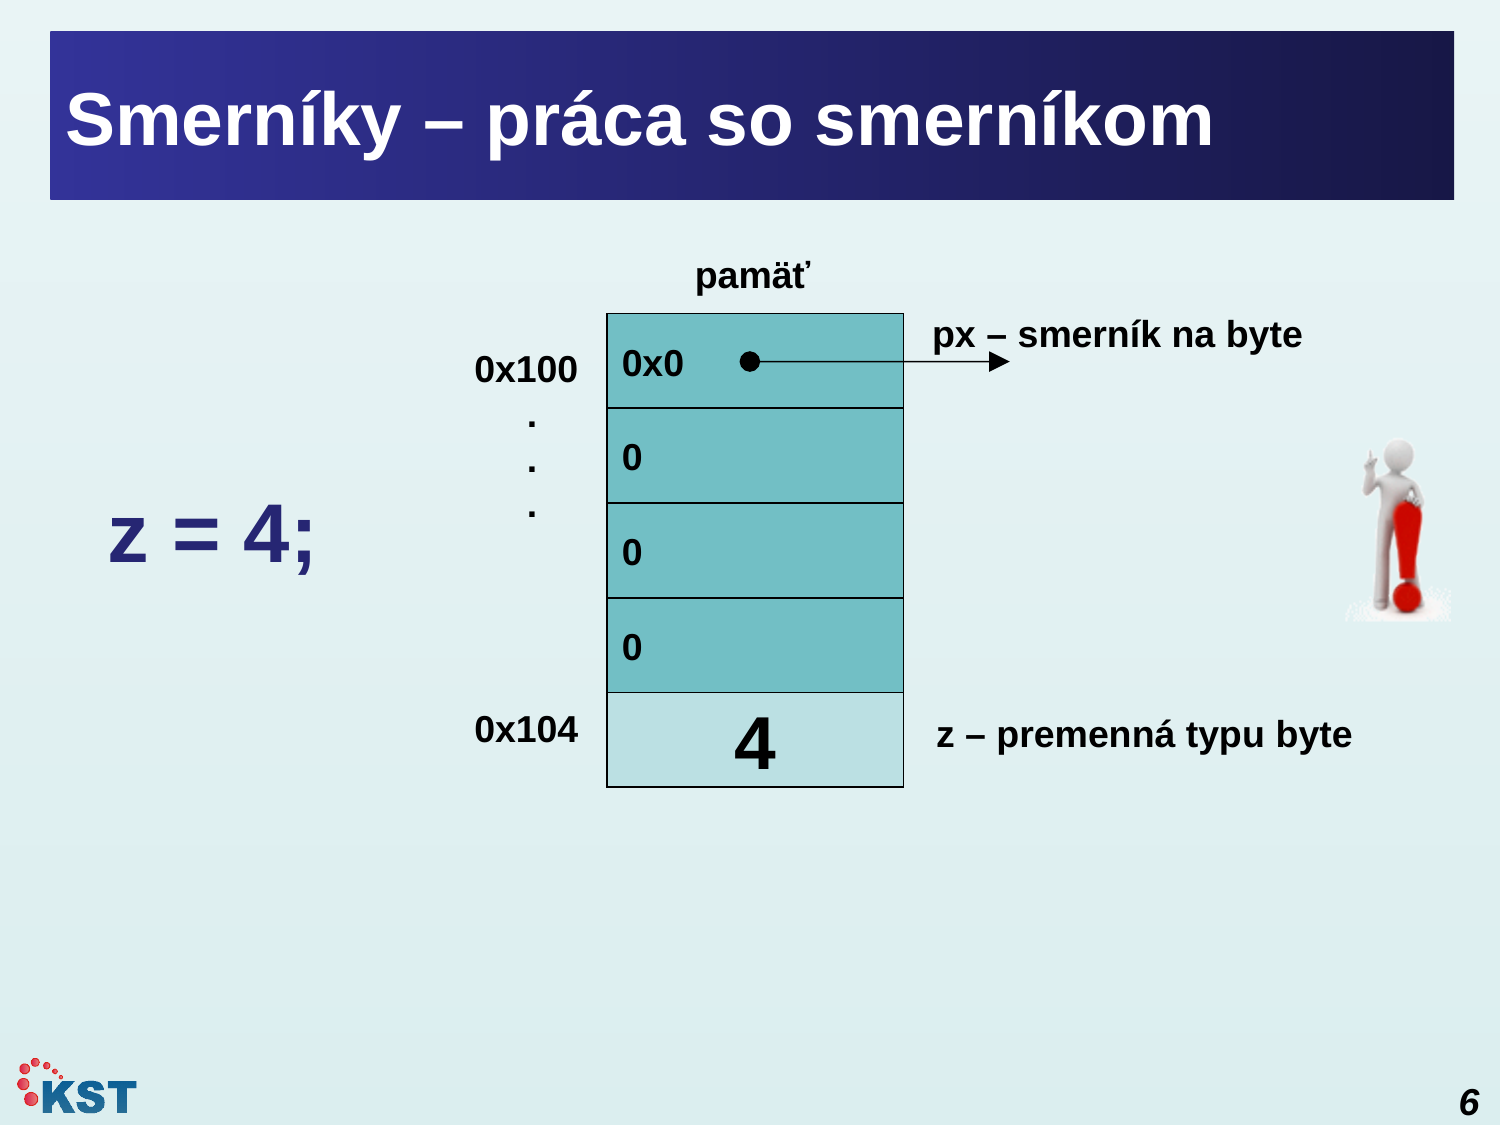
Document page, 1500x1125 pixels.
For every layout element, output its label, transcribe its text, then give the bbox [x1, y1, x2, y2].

text_box 0 [607, 597, 904, 693]
text_box z = 4; [92, 471, 334, 587]
text_box 4 [613, 693, 904, 787]
picture [17, 1058, 140, 1118]
slide_number 6 [1413, 1070, 1495, 1118]
text_box 0 [607, 408, 904, 503]
text_box [739, 351, 917, 372]
text_box z – premenná typu byte [921, 702, 1368, 763]
text_box 0x100 . . . 0x104 [459, 337, 613, 803]
picture [1344, 415, 1452, 630]
text_box 0x0 [607, 313, 904, 408]
text_box pamäť [679, 243, 826, 304]
title Smerníky – práca so smerníkom [49, 30, 1455, 200]
text_box 0 [607, 503, 904, 597]
text_box [989, 363, 1007, 372]
text_box px – smerník na byte [917, 302, 1318, 363]
